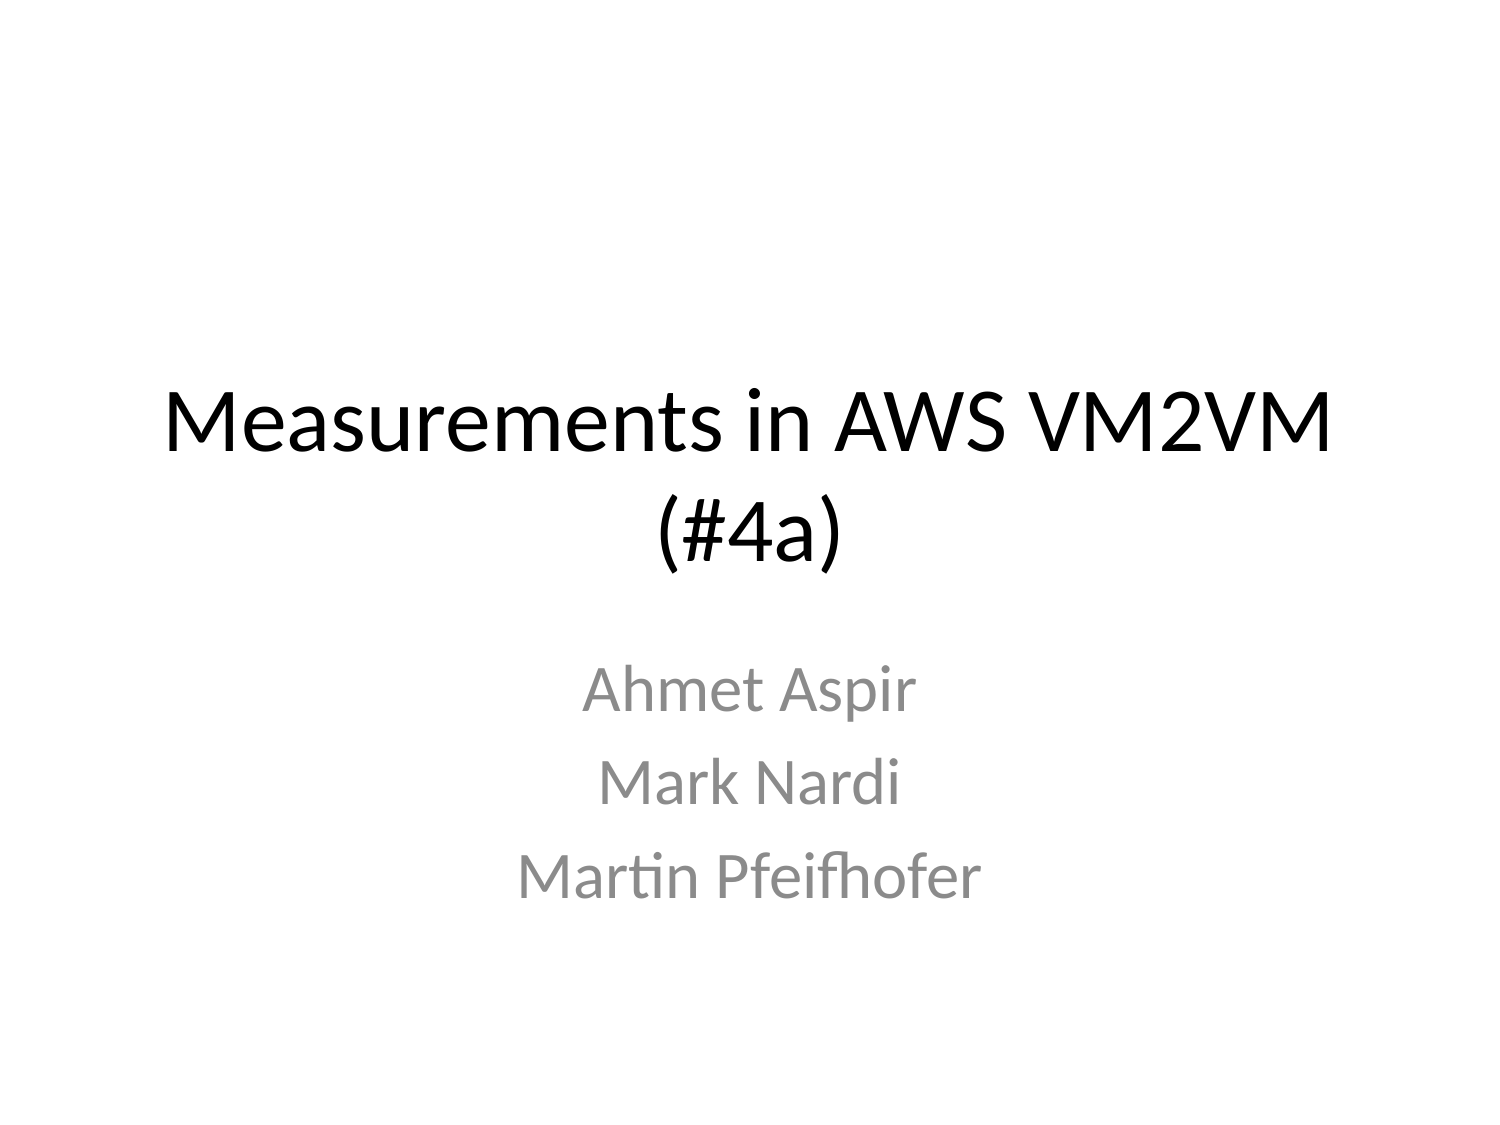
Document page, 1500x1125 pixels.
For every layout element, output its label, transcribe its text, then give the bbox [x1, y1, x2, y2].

title Measurements in AWS VM2VM (#4a) [112, 349, 1388, 591]
subtitle Ahmet Aspir Mark Nardi Martin Pfeifhofer [225, 637, 1275, 925]
